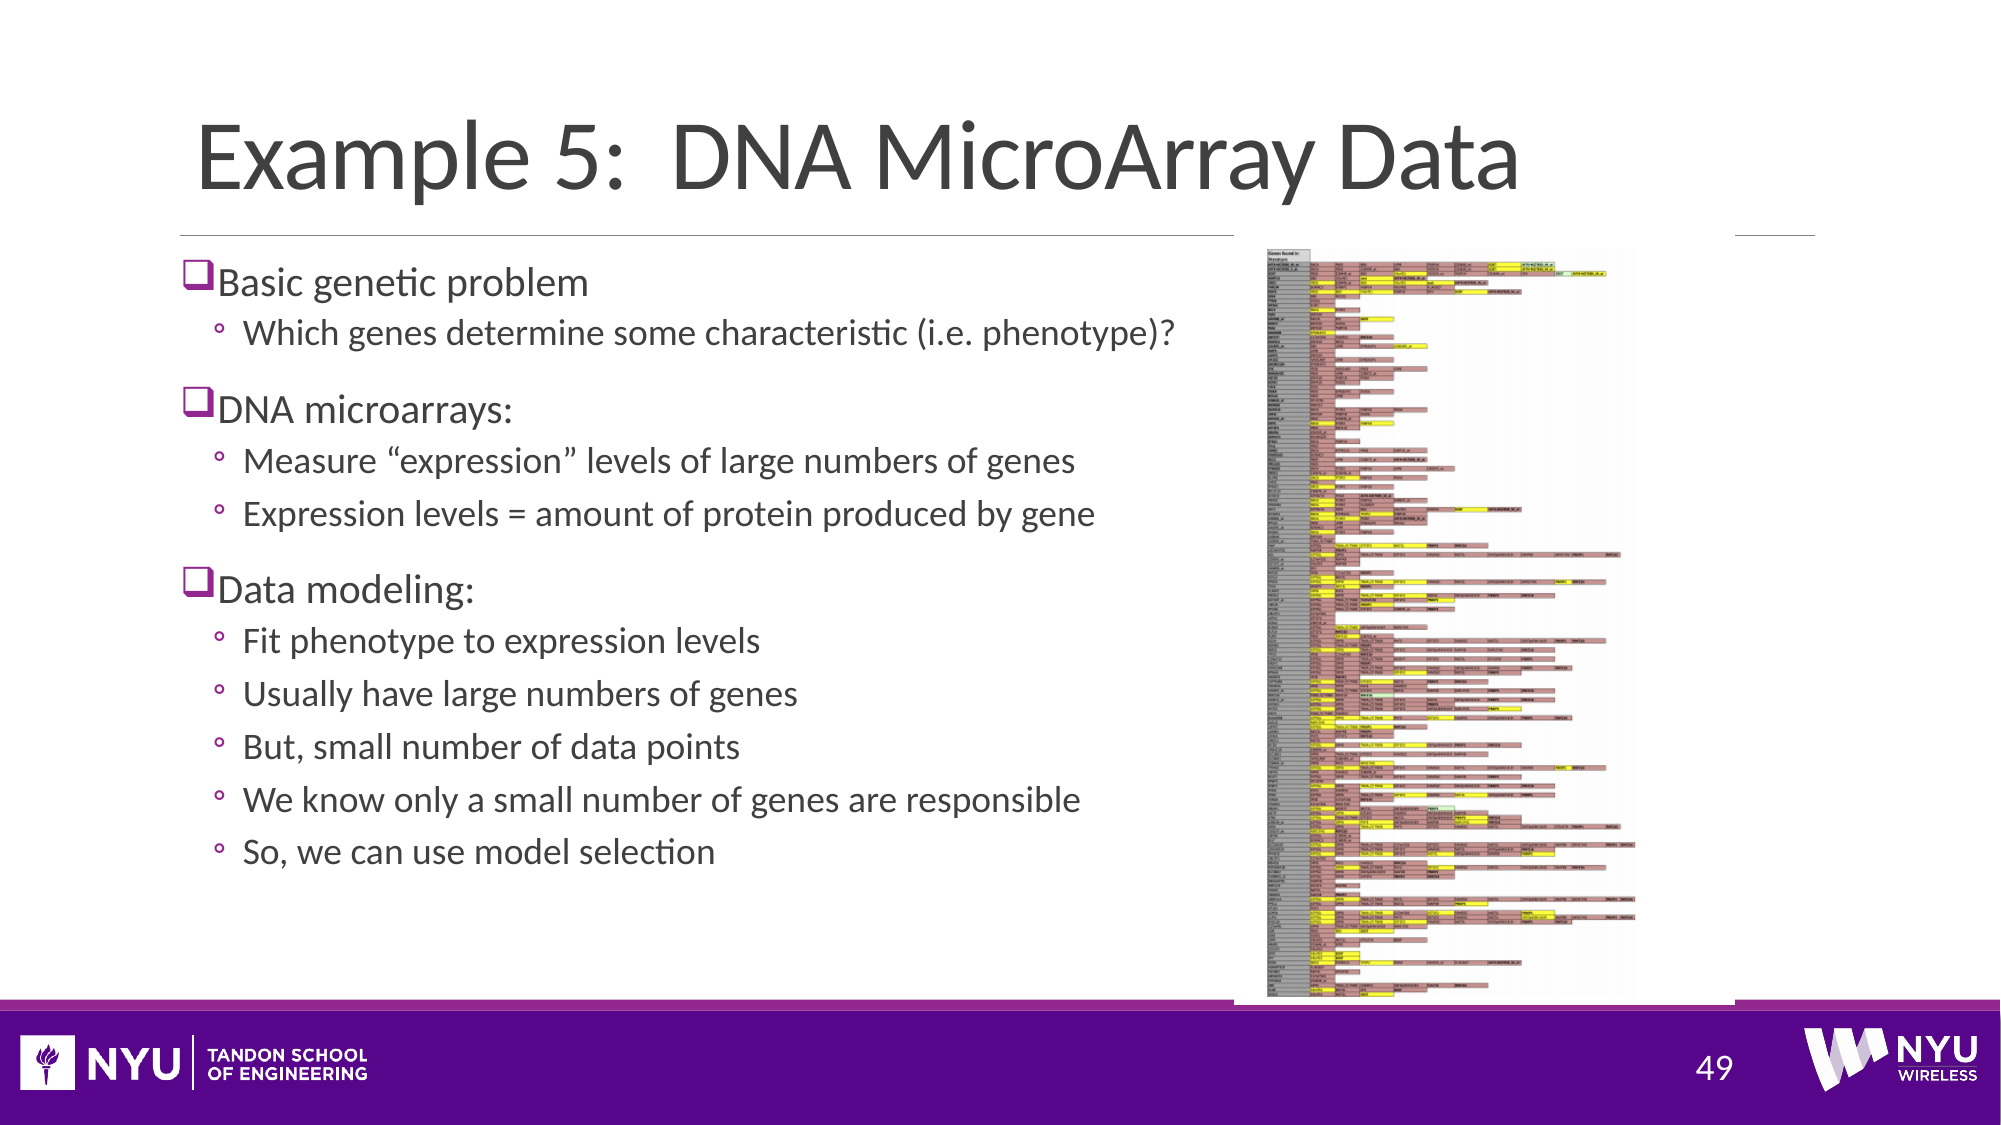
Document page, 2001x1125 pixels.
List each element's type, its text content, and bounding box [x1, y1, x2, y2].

slide_number 49 [1533, 1035, 1749, 1096]
title Example 5: DNA MicroArray Data [180, 47, 1830, 218]
picture [1234, 217, 1736, 1005]
